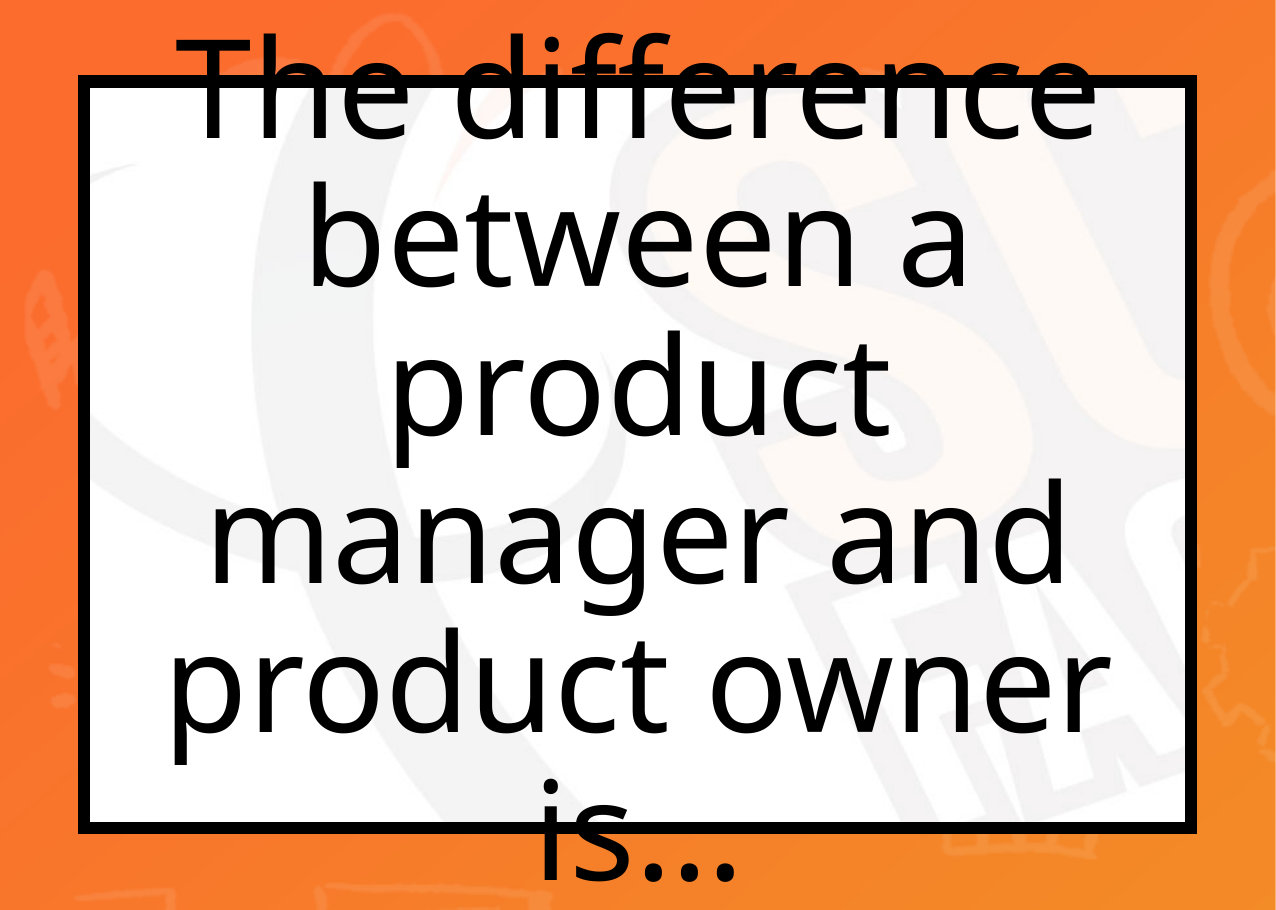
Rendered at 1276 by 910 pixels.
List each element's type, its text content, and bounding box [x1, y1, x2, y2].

picture [0, 0, 1276, 910]
list The difference between a product manager and product owner is… [102, 101, 1175, 813]
